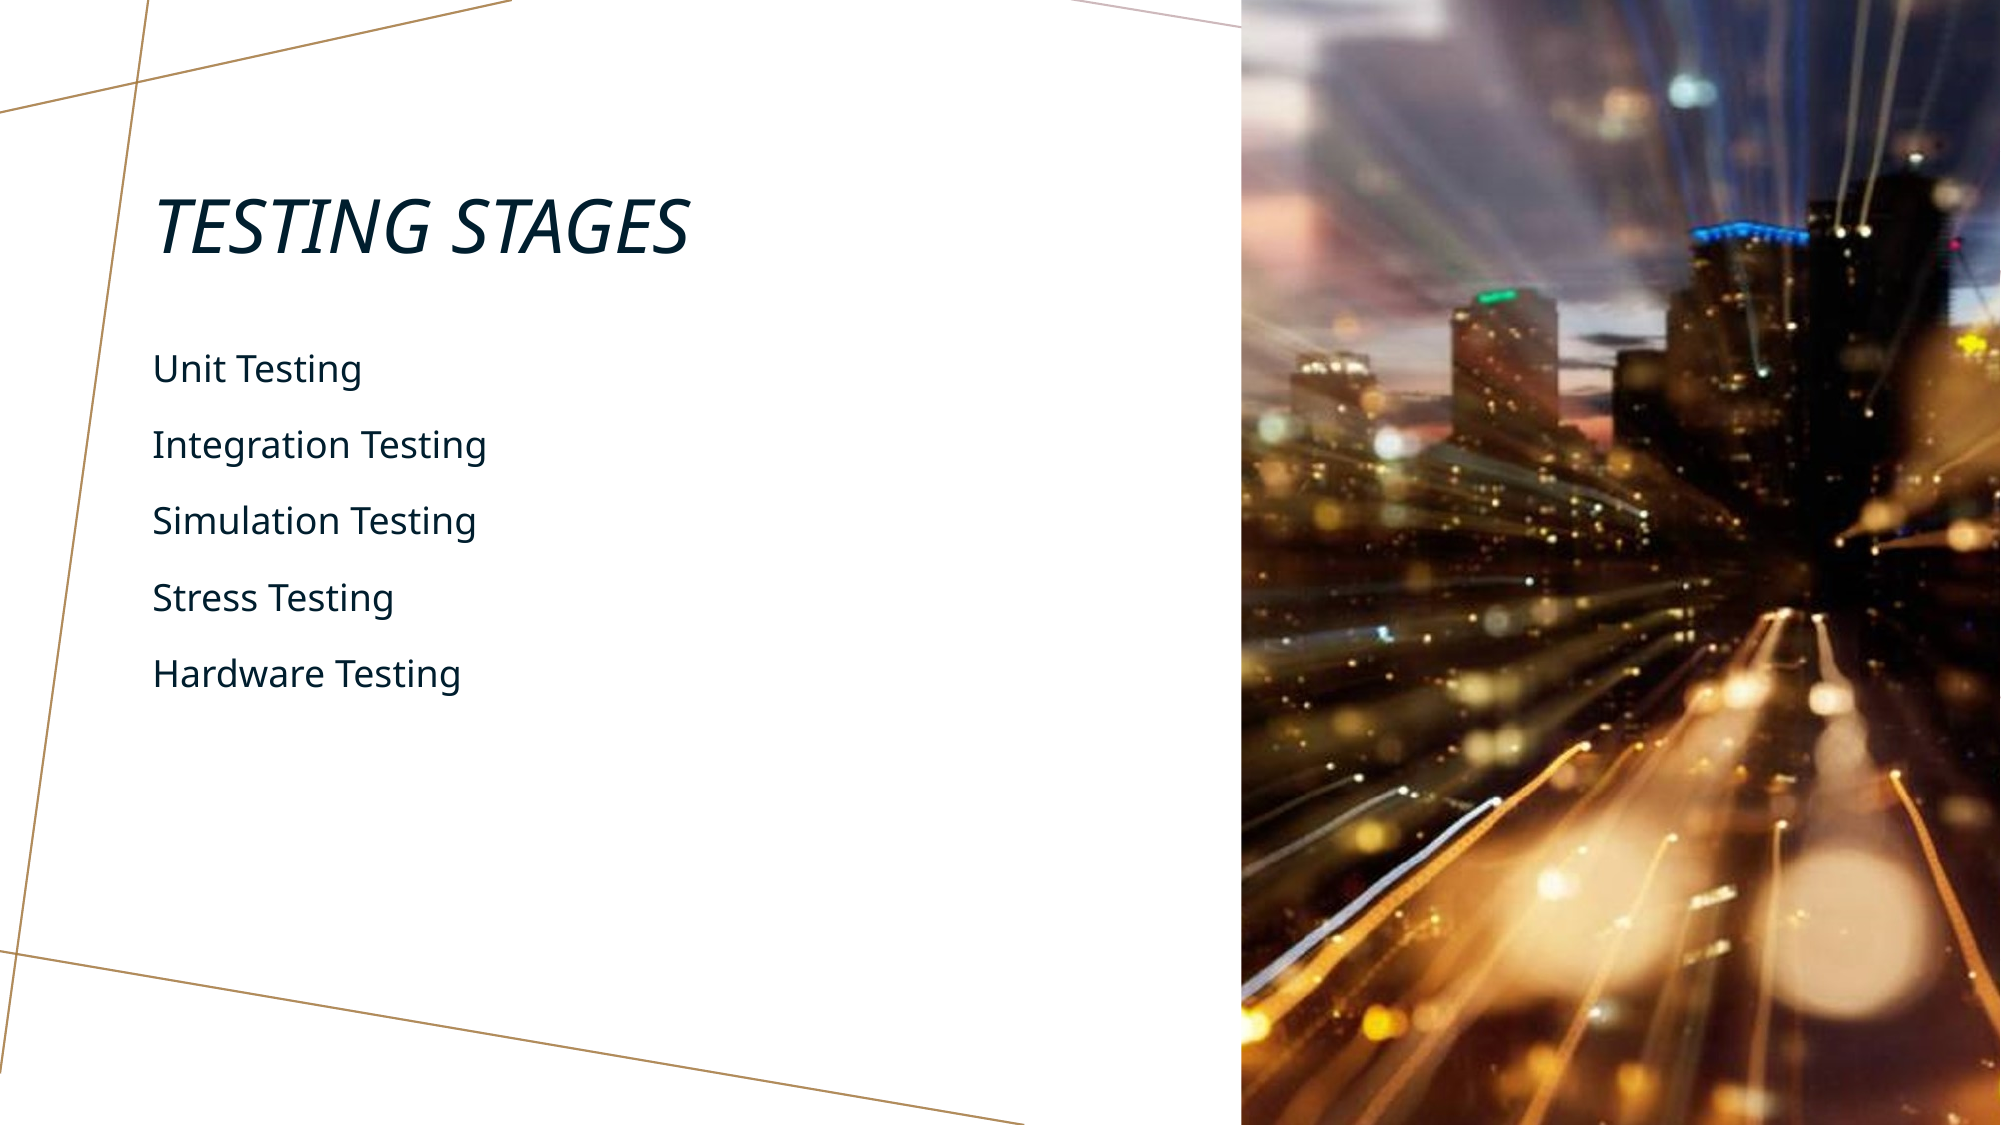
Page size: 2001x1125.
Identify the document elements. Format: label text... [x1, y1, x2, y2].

title TESTING STAGES [137, 59, 1228, 278]
list Unit Testing Integration Testing Simulation Testing Stress Testing Hardware Testing [137, 337, 1086, 1005]
picture [1241, 0, 2000, 1125]
